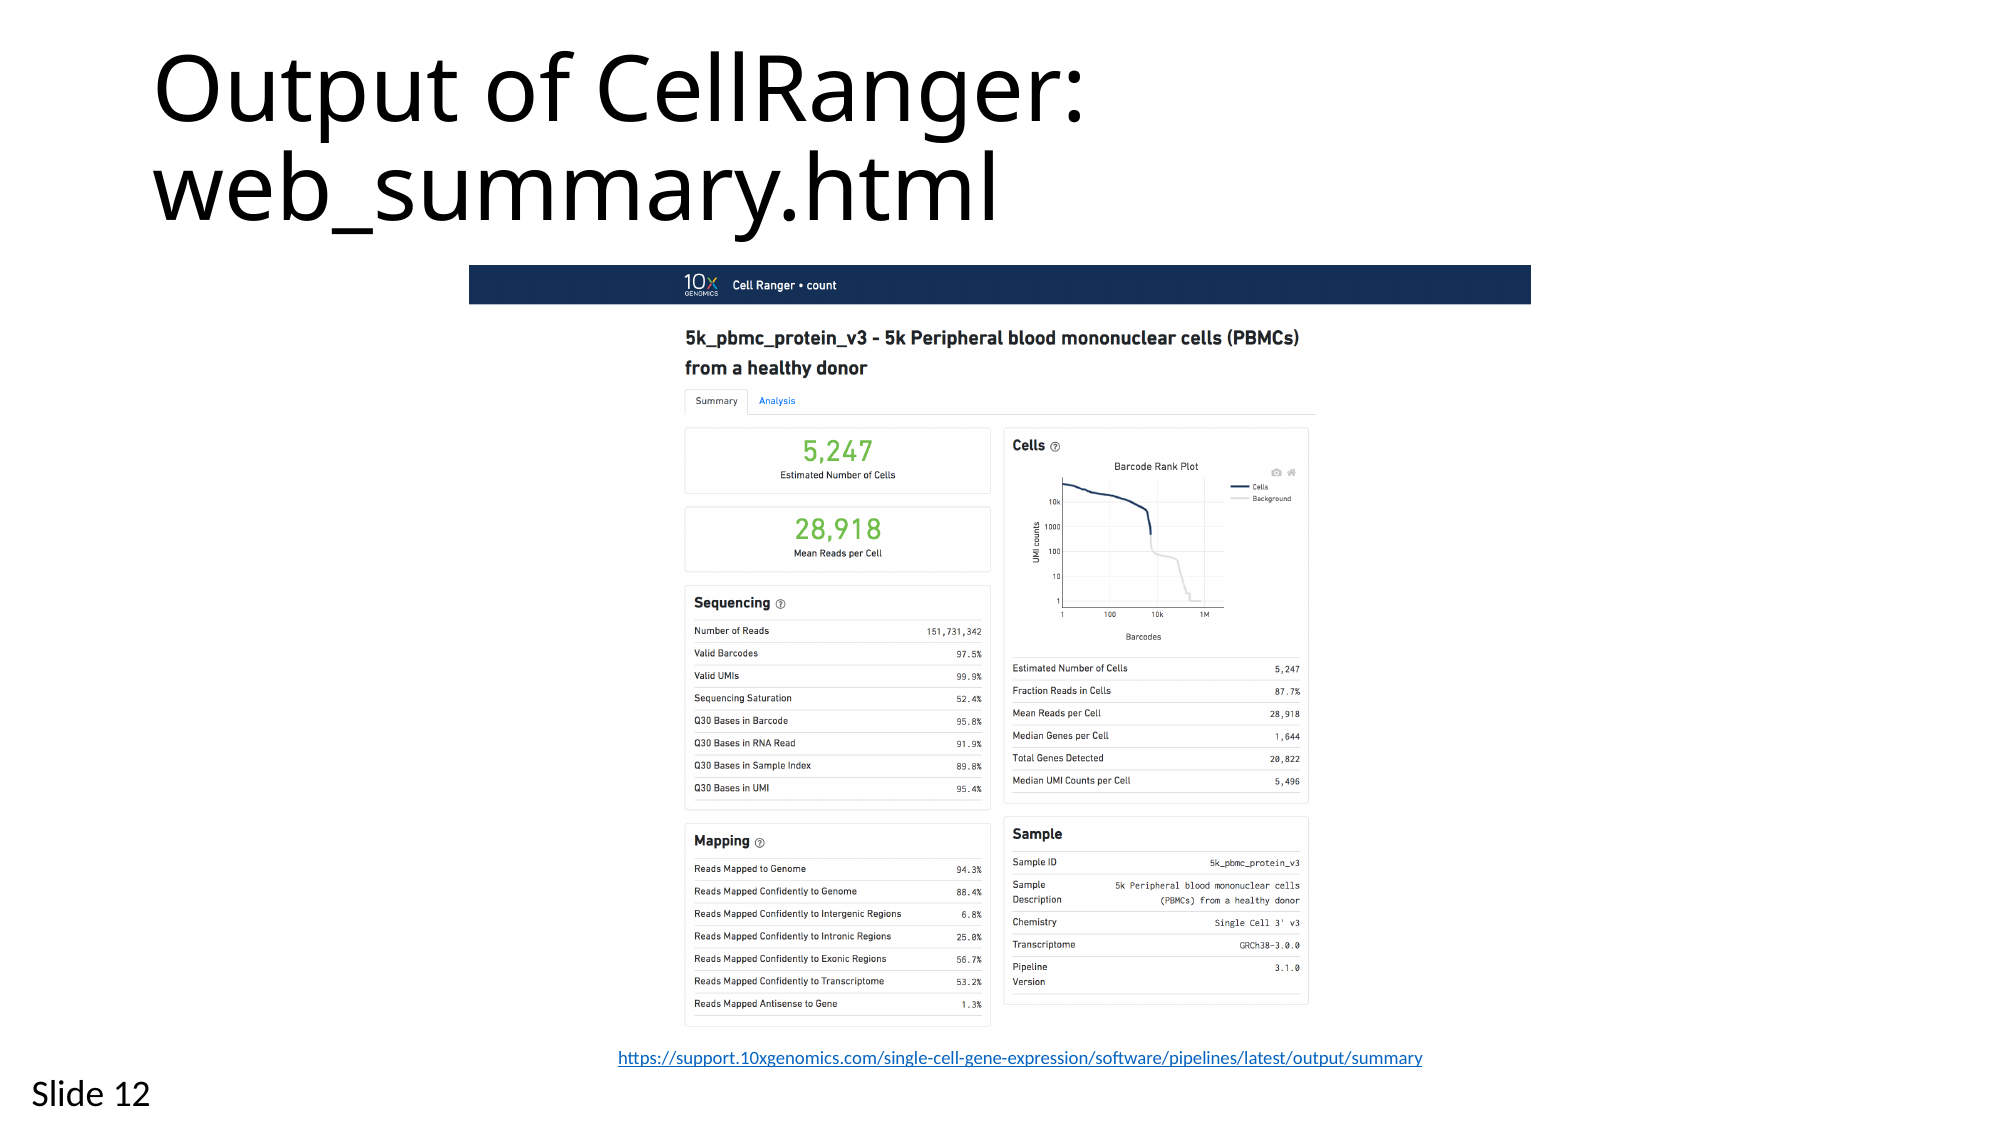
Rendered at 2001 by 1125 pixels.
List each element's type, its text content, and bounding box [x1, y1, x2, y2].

text_box Slide 12 [16, 1061, 186, 1121]
text_box https://support.10xgenomics.com/single-cell-gene-expression/software/pipelines/latest/output/summary [603, 1038, 1458, 1099]
title Output of CellRanger: web_summary.html [137, 59, 1863, 223]
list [469, 265, 1531, 1027]
